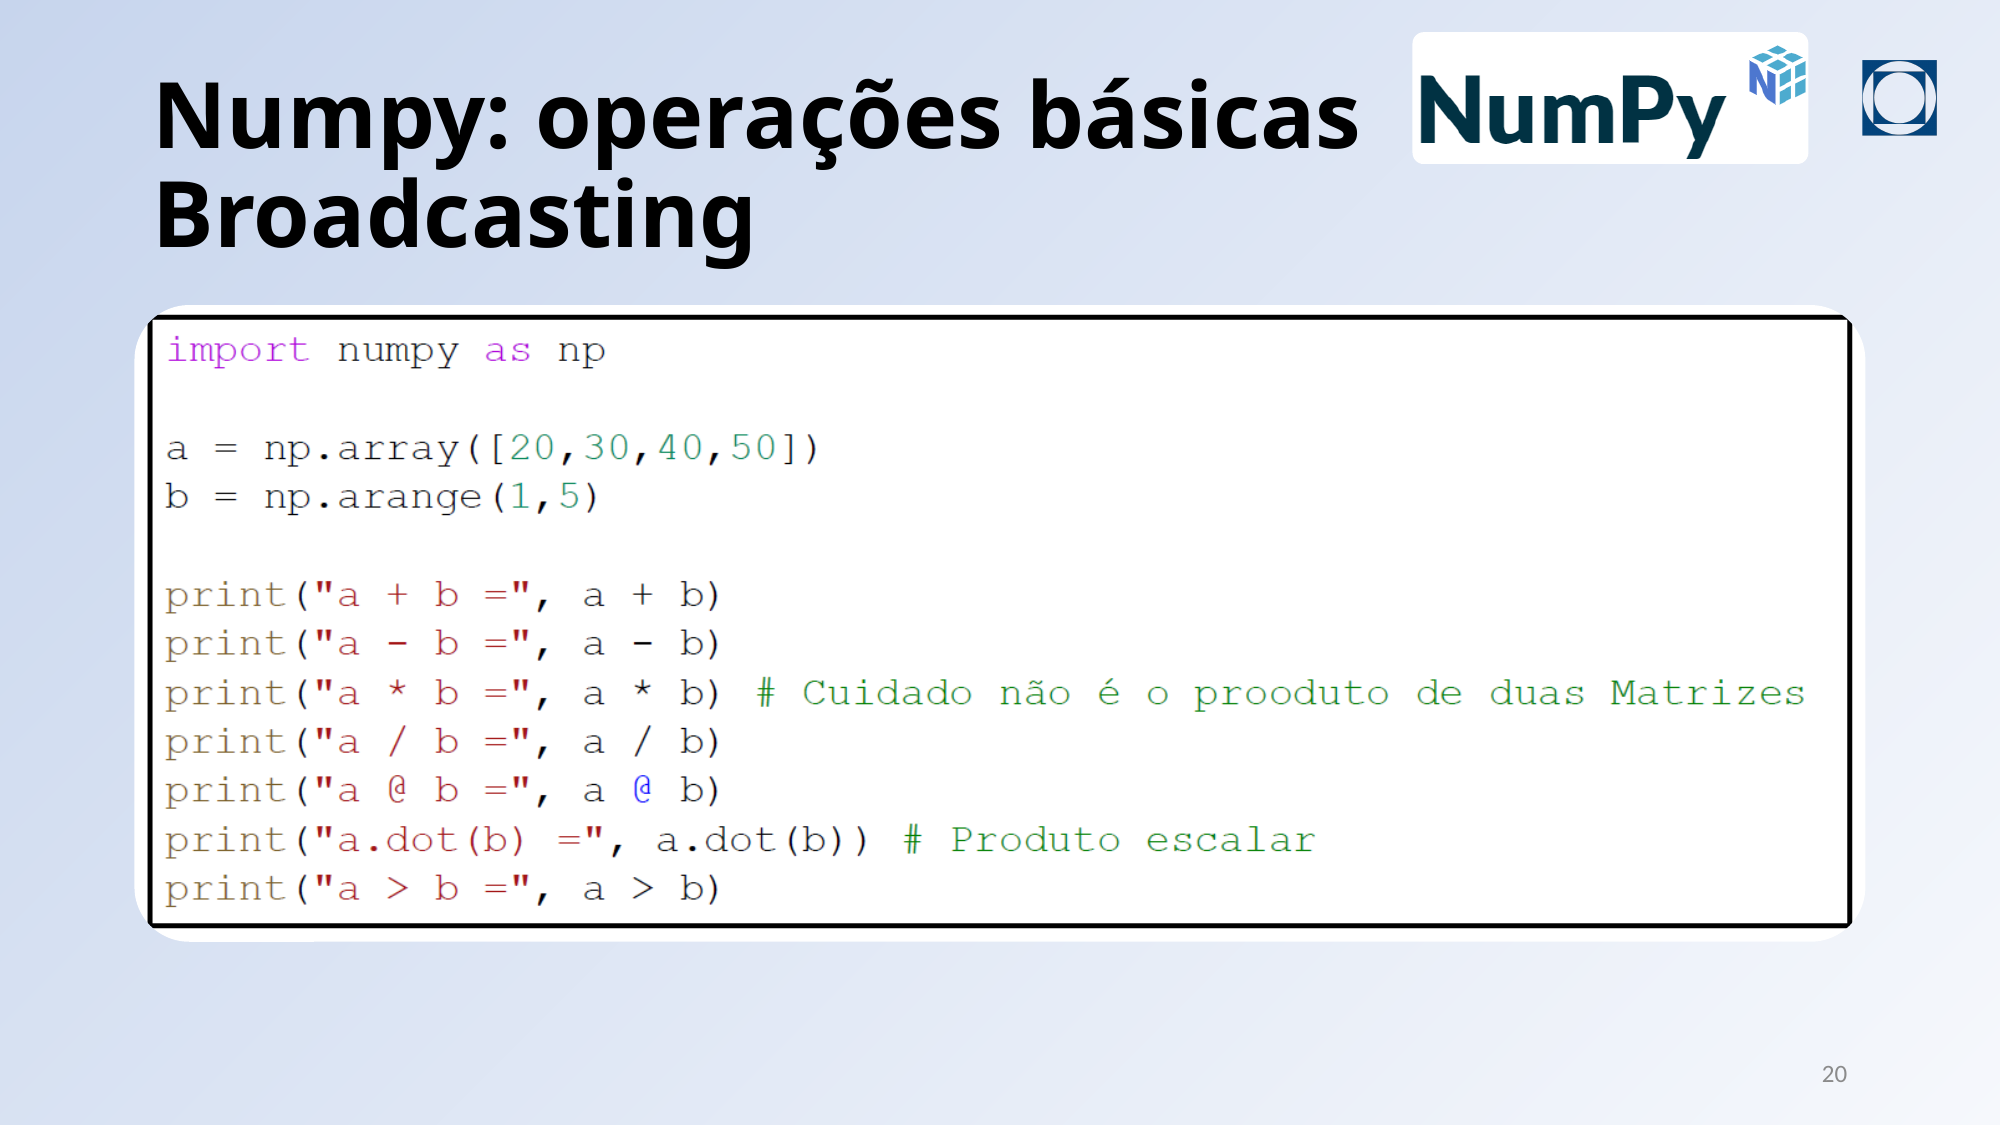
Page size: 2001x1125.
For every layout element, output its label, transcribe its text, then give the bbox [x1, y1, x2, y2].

title Numpy: operações básicas Broadcasting [137, 59, 1863, 278]
slide_number 20 [1412, 1042, 1863, 1103]
picture [134, 305, 1866, 942]
picture [1412, 32, 1809, 165]
picture [1862, 59, 1939, 137]
